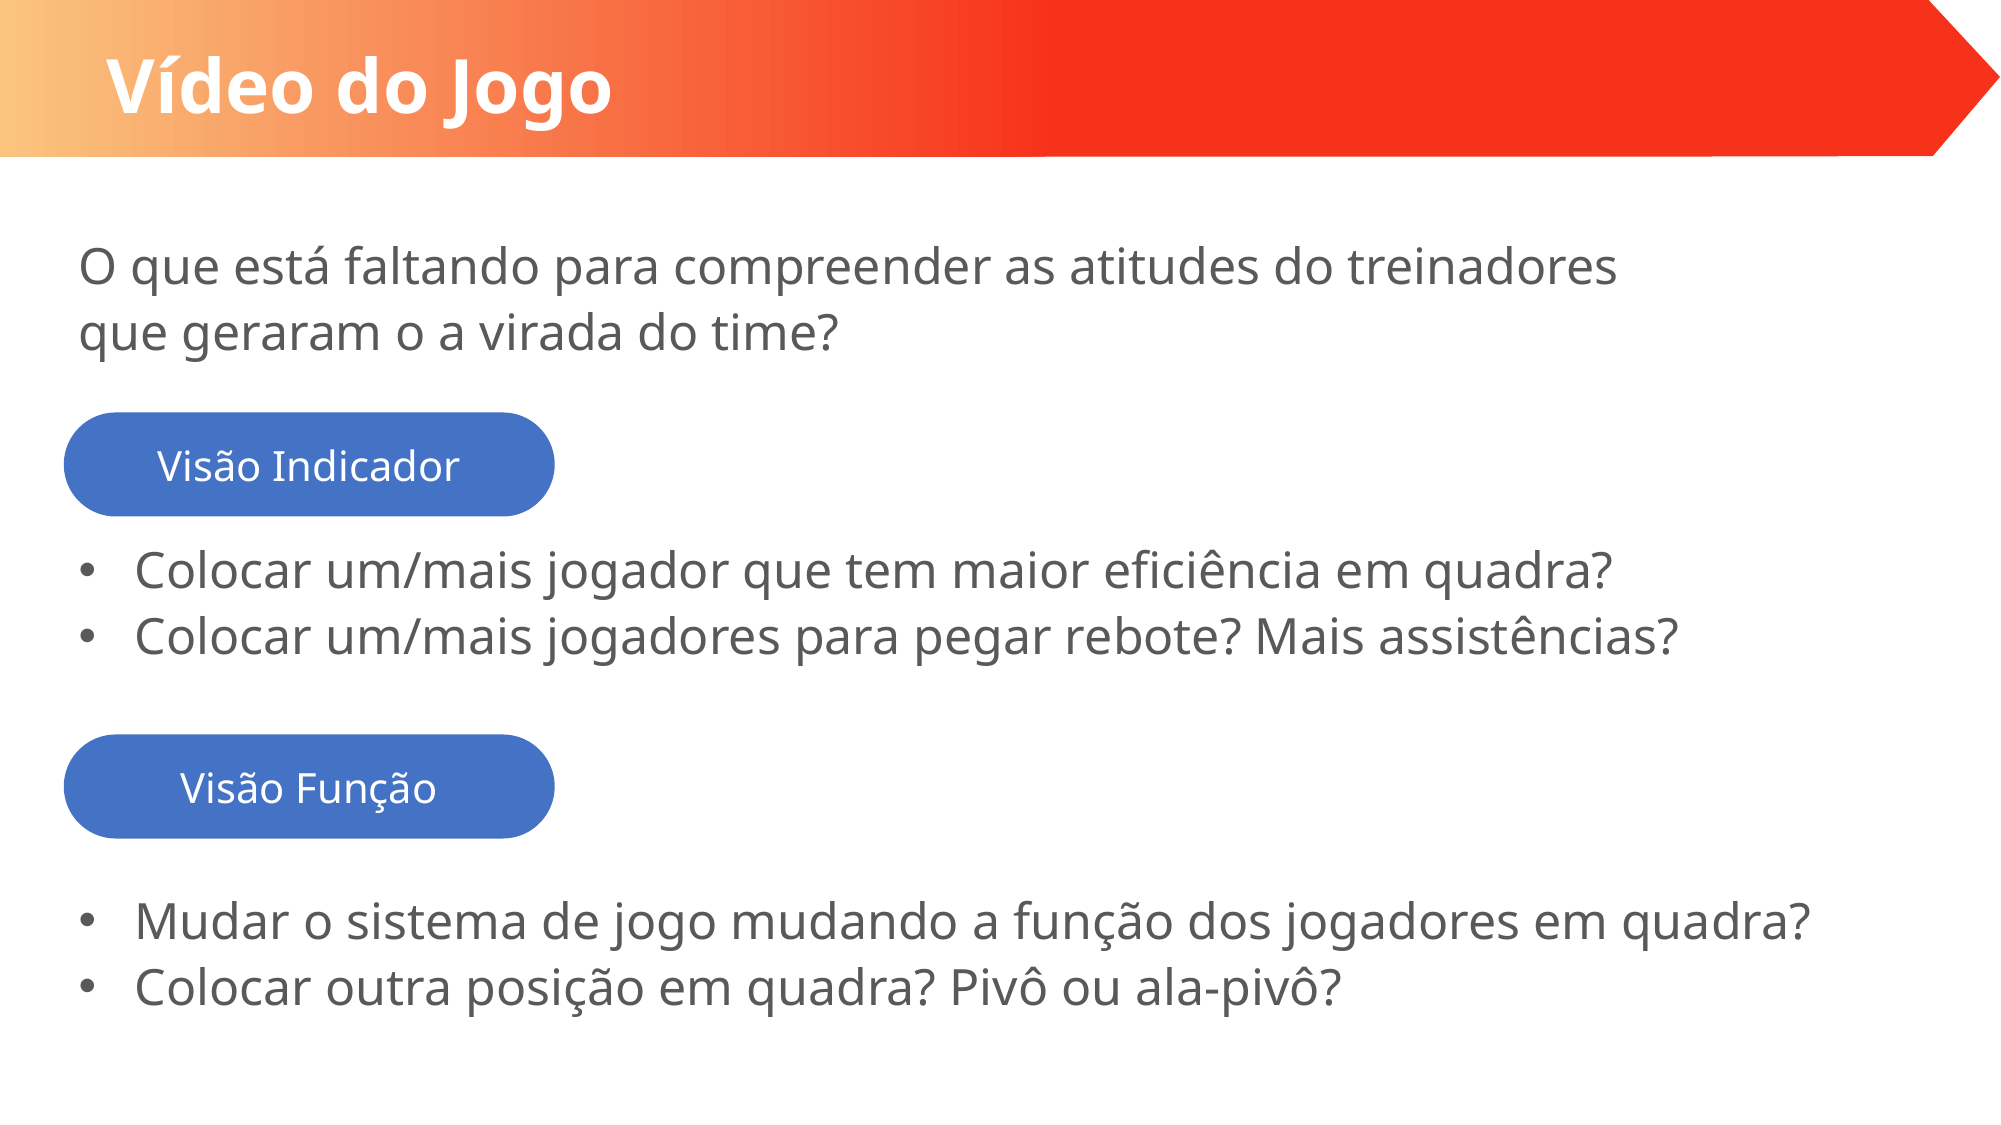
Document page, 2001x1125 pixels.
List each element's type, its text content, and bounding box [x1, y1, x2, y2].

text_box Colocar um/mais jogador que tem maior eficiência em quadra? Colocar um/mais jogadores para pegar rebote? Mais assistências? [63, 525, 1905, 673]
text_box Visão Indicador [62, 411, 556, 518]
text_box Visão Função [62, 733, 556, 840]
text_box Vídeo do Jogo [91, 41, 1892, 148]
text_box [0, 0, 2000, 158]
text_box O que está faltando para compreender as atitudes do treinadores que geraram o a virada do time? [63, 221, 1661, 368]
text_box Mudar o sistema de jogo mudando a função dos jogadores em quadra? Colocar outra posição em quadra? Pivô ou ala-pivô? [63, 876, 1869, 1024]
